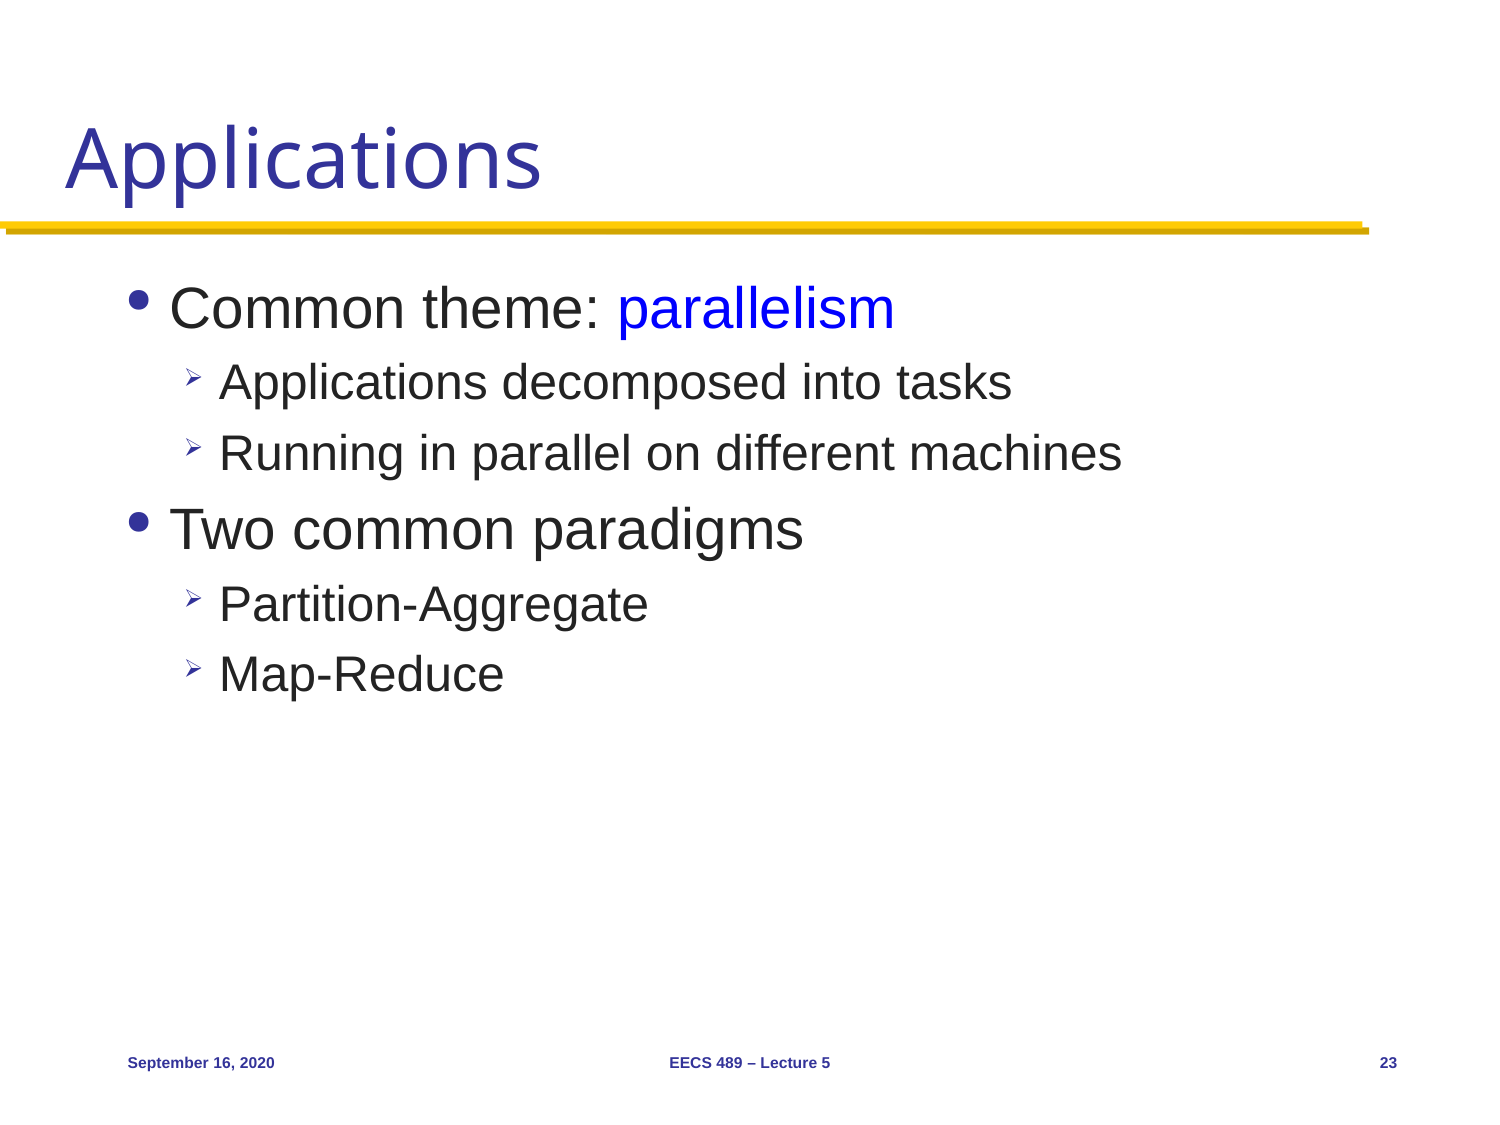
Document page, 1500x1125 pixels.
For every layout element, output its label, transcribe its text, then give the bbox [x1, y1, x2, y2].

footer EECS 489 – Lecture 5 [512, 1024, 988, 1101]
list Common theme: parallelism Applications decomposed into tasks Running in parallel on different machines Two common paradigms Partition-Aggregate Map-Reduce [112, 262, 1413, 988]
slide_number 23 [1312, 1024, 1413, 1101]
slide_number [112, 1024, 426, 1101]
title Applications [49, 24, 1451, 213]
